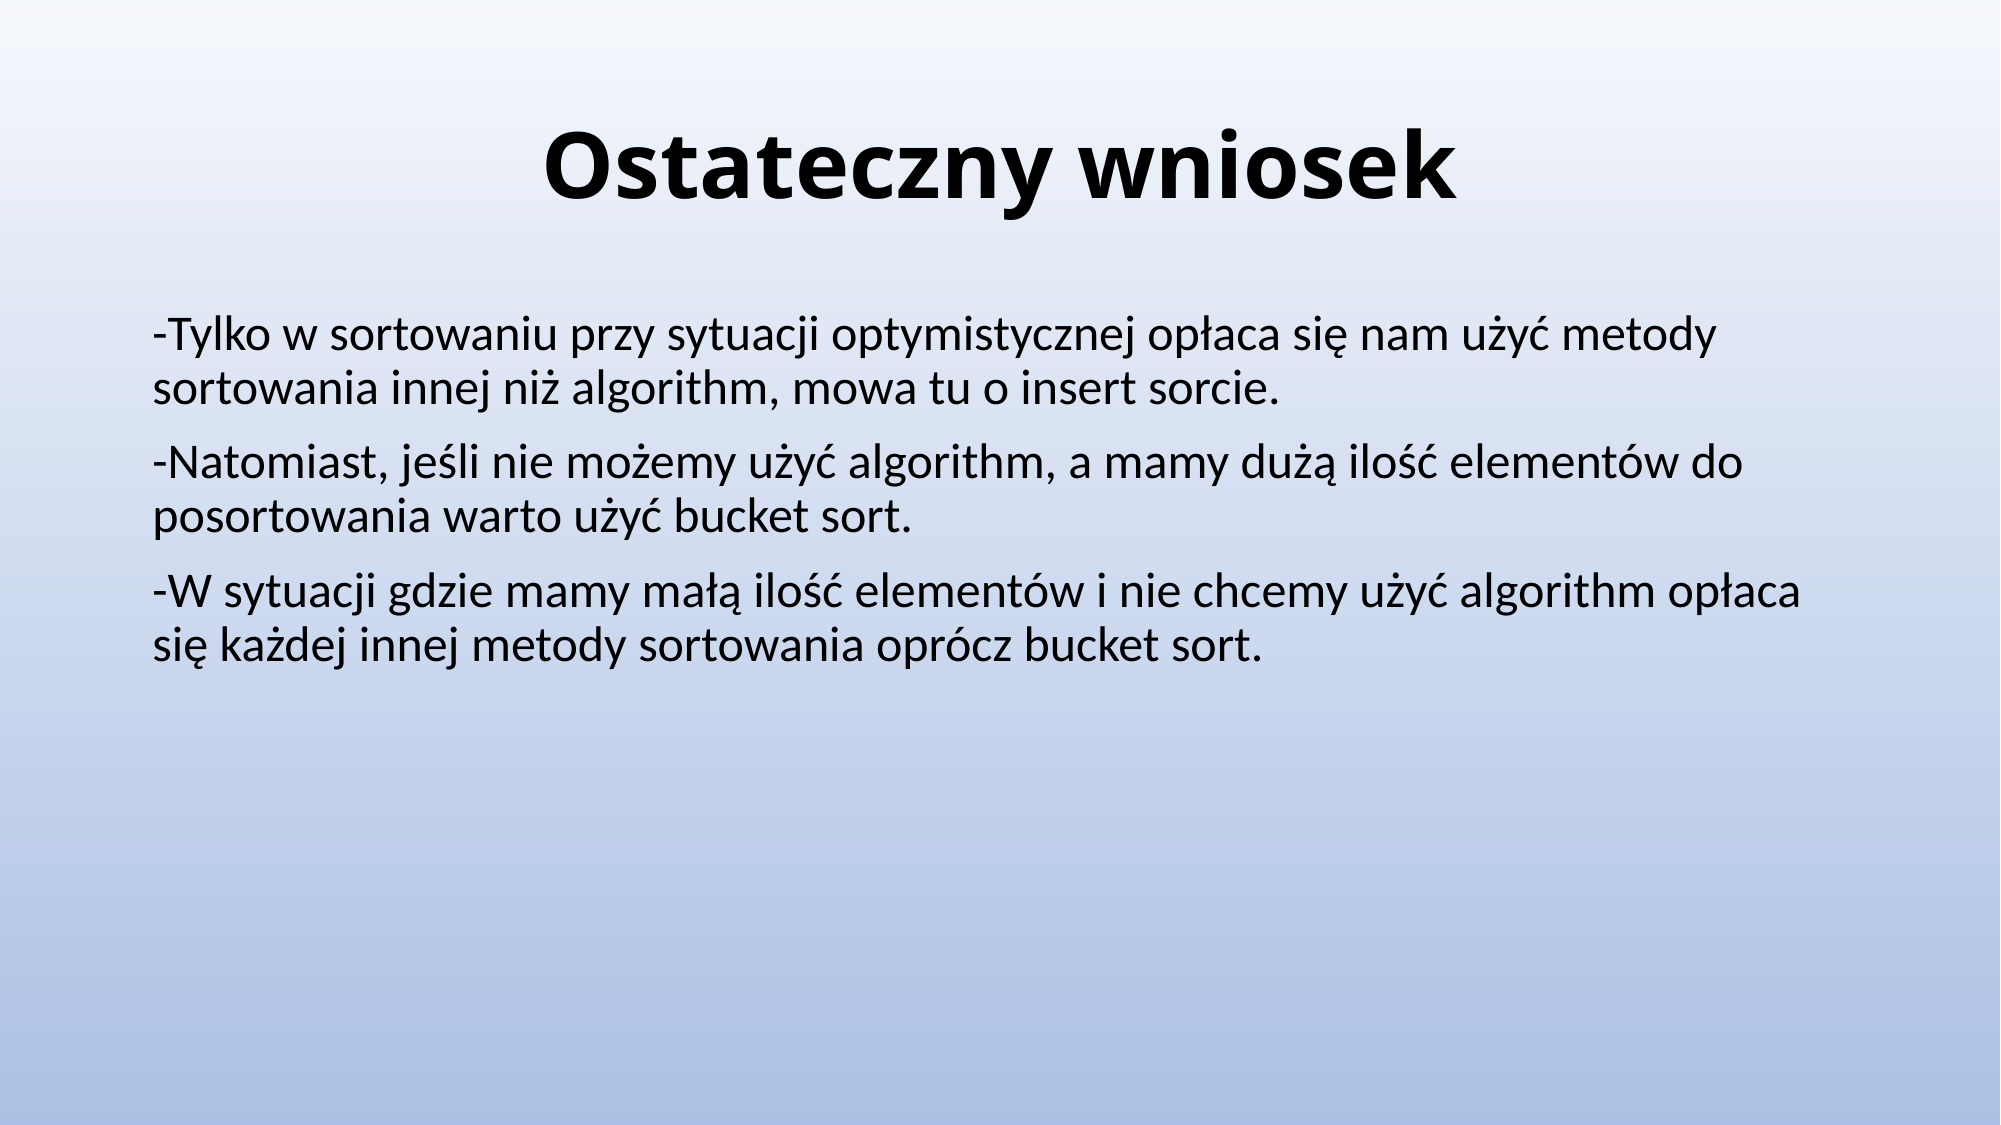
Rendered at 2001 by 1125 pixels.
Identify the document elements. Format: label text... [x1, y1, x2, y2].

title Ostateczny wniosek [137, 59, 1863, 278]
list -Tylko w sortowaniu przy sytuacji optymistycznej opłaca się nam użyć metody sortowania innej niż algorithm, mowa tu o insert sorcie. -Natomiast, jeśli nie możemy użyć algorithm, a mamy dużą ilość elementów do posortowania warto użyć bucket sort. -W sytuacji gdzie mamy małą ilość elementów i nie chcemy użyć algorithm opłaca się każdej innej metody sortowania oprócz bucket sort. [137, 299, 1863, 1014]
